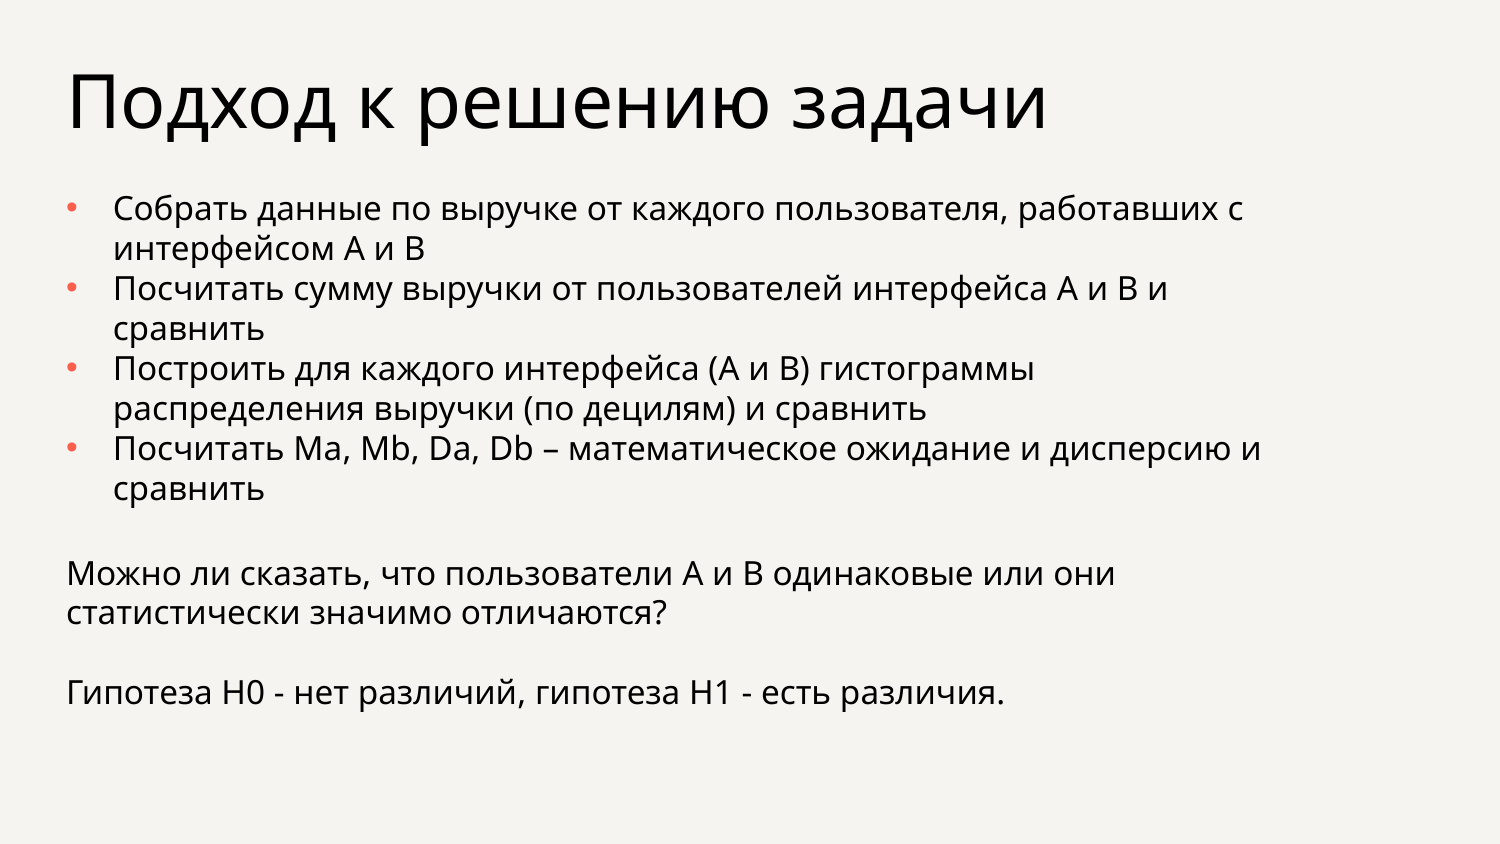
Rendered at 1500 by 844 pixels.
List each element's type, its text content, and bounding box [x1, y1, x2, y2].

text_box Собрать данные по выручке от каждого пользователя, работавших с интерфейсом А и B Посчитать сумму выручки от пользователей интерфейса А и B и сравнить Построить для каждого интерфейса (A и B) гистограммы распределения выручки (по децилям) и сравнить Посчитать Ma, Mb, Da, Db – математическое ожидание и дисперсию и сравнить Можно ли сказать, что пользователи A и B одинаковые или они статистически значимо отличаются? Гипотеза H0 - нет различий, гипотеза H1 - есть различия. [51, 179, 1285, 719]
title Подход к решению задачи [51, 31, 1449, 159]
